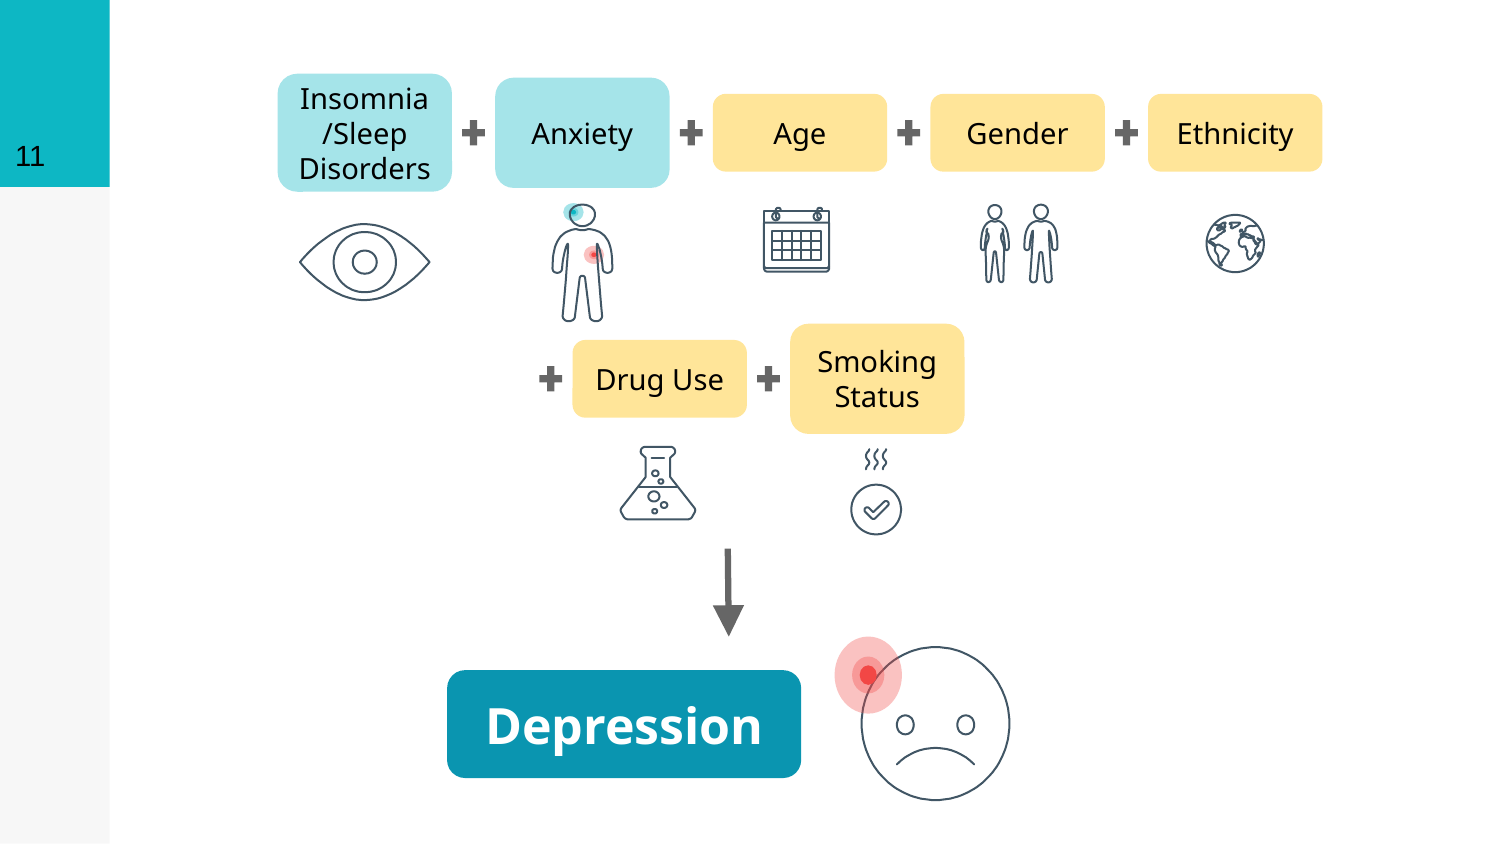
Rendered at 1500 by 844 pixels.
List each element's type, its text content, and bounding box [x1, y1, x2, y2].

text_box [763, 207, 830, 272]
text_box [757, 366, 780, 392]
text_box Gender [930, 93, 1105, 172]
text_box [299, 223, 430, 301]
text_box [1115, 120, 1138, 146]
text_box [897, 120, 921, 146]
text_box Ethnicity [1148, 93, 1323, 172]
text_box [834, 636, 1010, 801]
text_box Anxiety [495, 77, 670, 188]
text_box [539, 366, 563, 392]
text_box Depression [447, 670, 802, 779]
text_box Age [712, 93, 888, 172]
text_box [620, 446, 696, 520]
text_box [462, 120, 485, 146]
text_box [1206, 214, 1265, 273]
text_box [980, 204, 1058, 283]
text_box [552, 202, 613, 322]
text_box Smoking Status [790, 323, 965, 434]
text_box Insomnia/Sleep Disorders [277, 73, 453, 192]
text_box [679, 120, 703, 146]
slide_number ‹#› [0, 0, 110, 187]
text_box Drug Use [572, 339, 747, 418]
